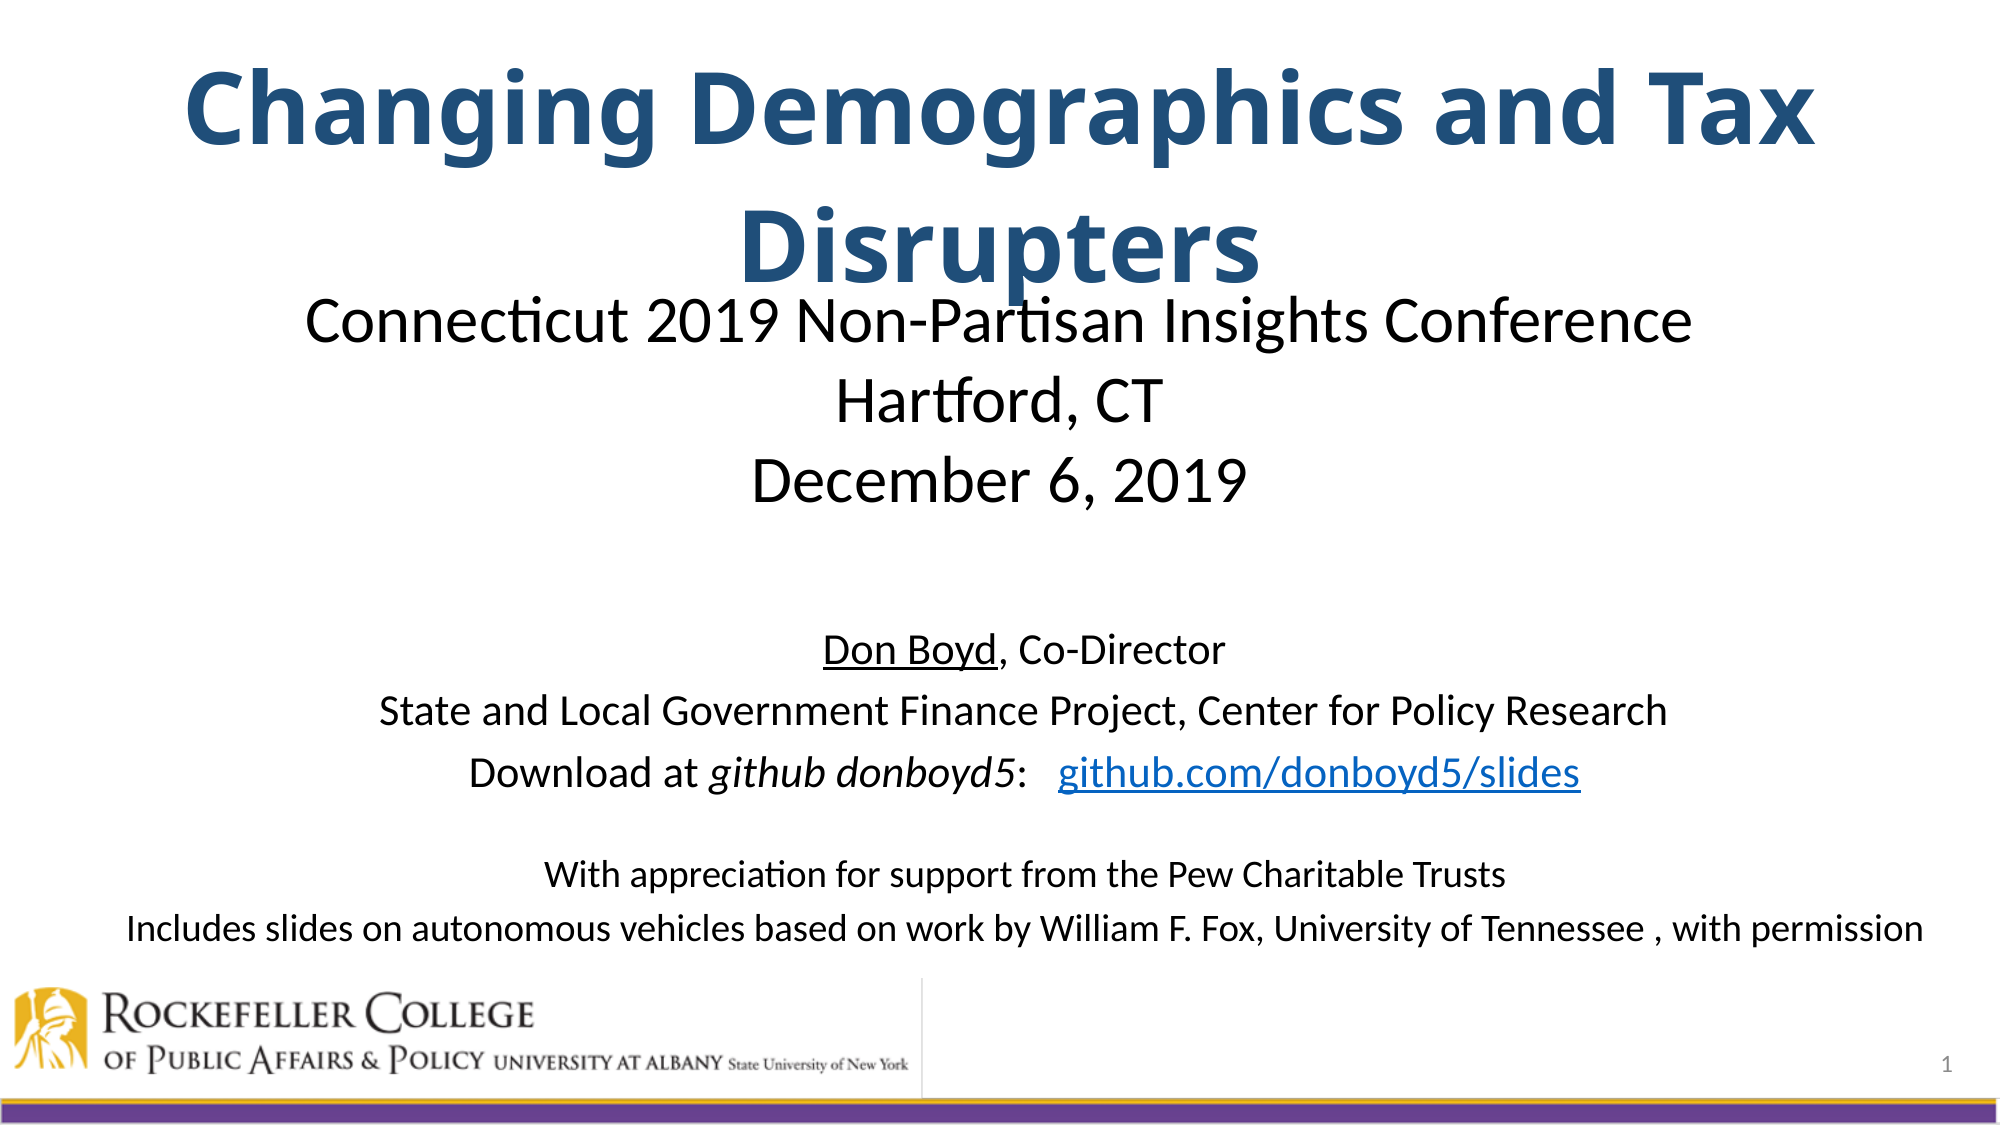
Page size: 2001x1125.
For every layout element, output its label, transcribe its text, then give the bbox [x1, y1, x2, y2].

title Changing Demographics and Tax Disrupters [68, 43, 1932, 256]
subtitle Connecticut 2019 Non-Partisan Insights Conference Hartford, CT December 6, 2019 [68, 256, 1932, 538]
picture [0, 978, 2000, 1125]
text_box Don Boyd, Co-Director State and Local Government Finance Project, Center for Policy Research Download at github donboyd5: github.com/donboyd5/slides With appreciation for support from the Pew Charitable Trusts Includes slides on autonomous vehicles based on work by William F. Fox, University of Tennessee , with permission [93, 599, 1957, 960]
